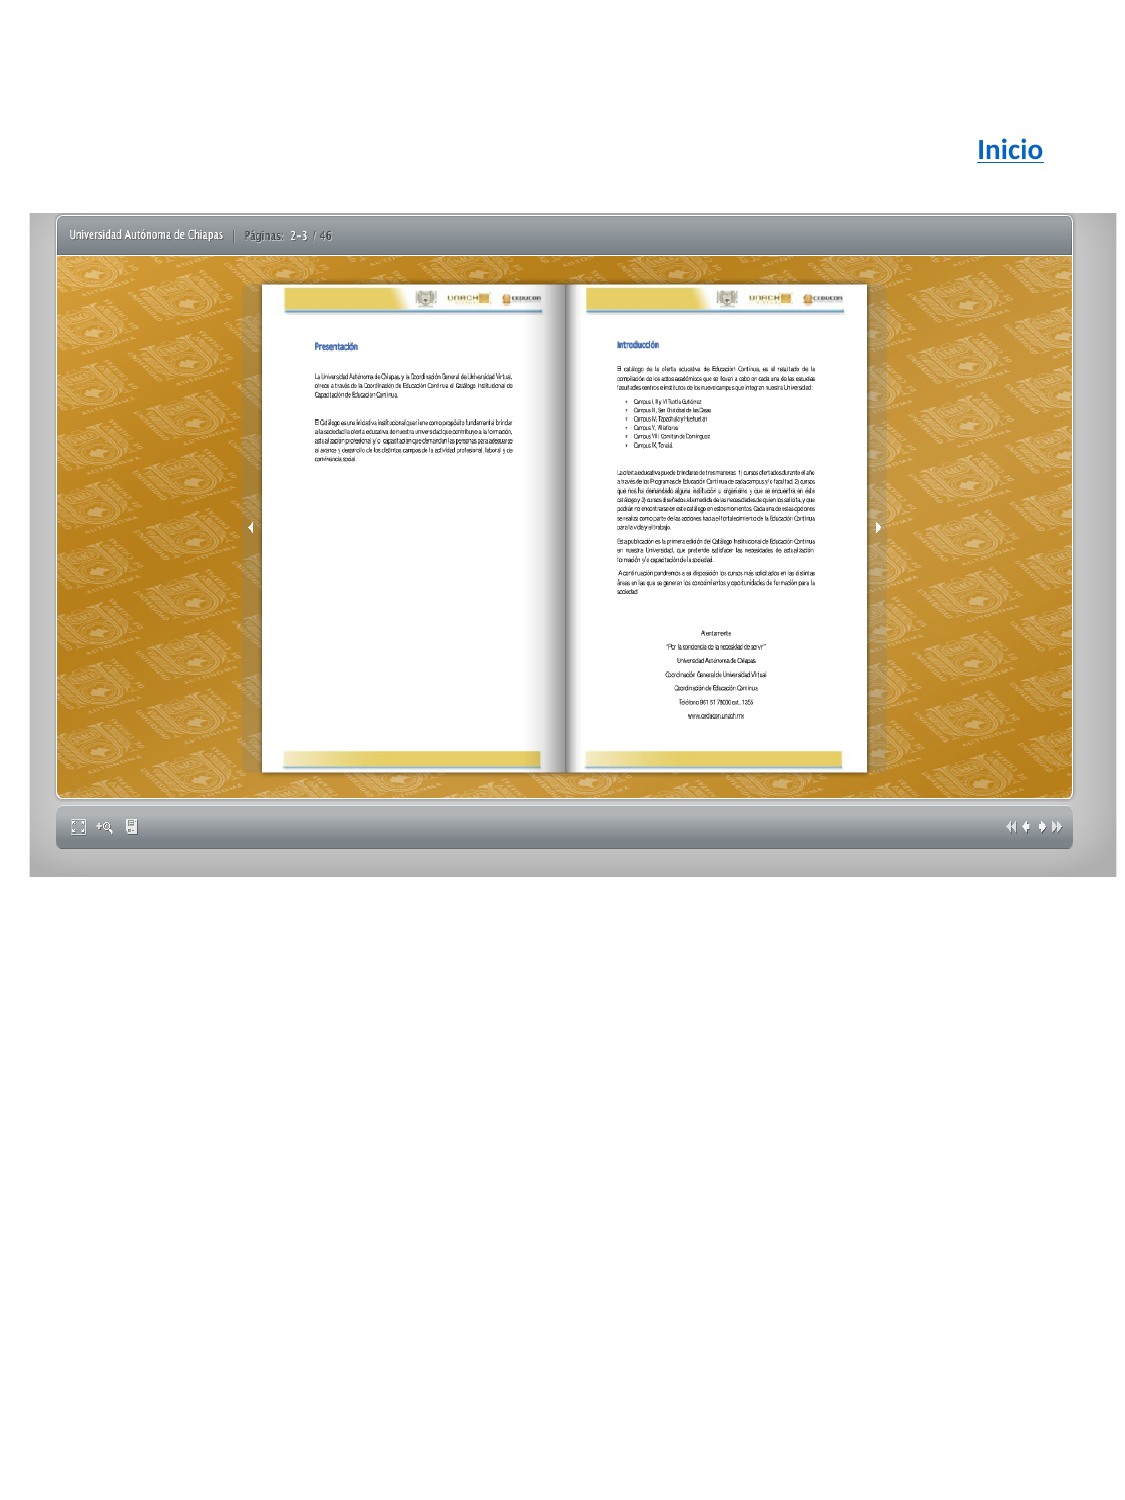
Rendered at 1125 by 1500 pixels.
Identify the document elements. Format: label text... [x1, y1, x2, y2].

text_box Inicio [962, 123, 1059, 173]
picture [29, 213, 1117, 877]
